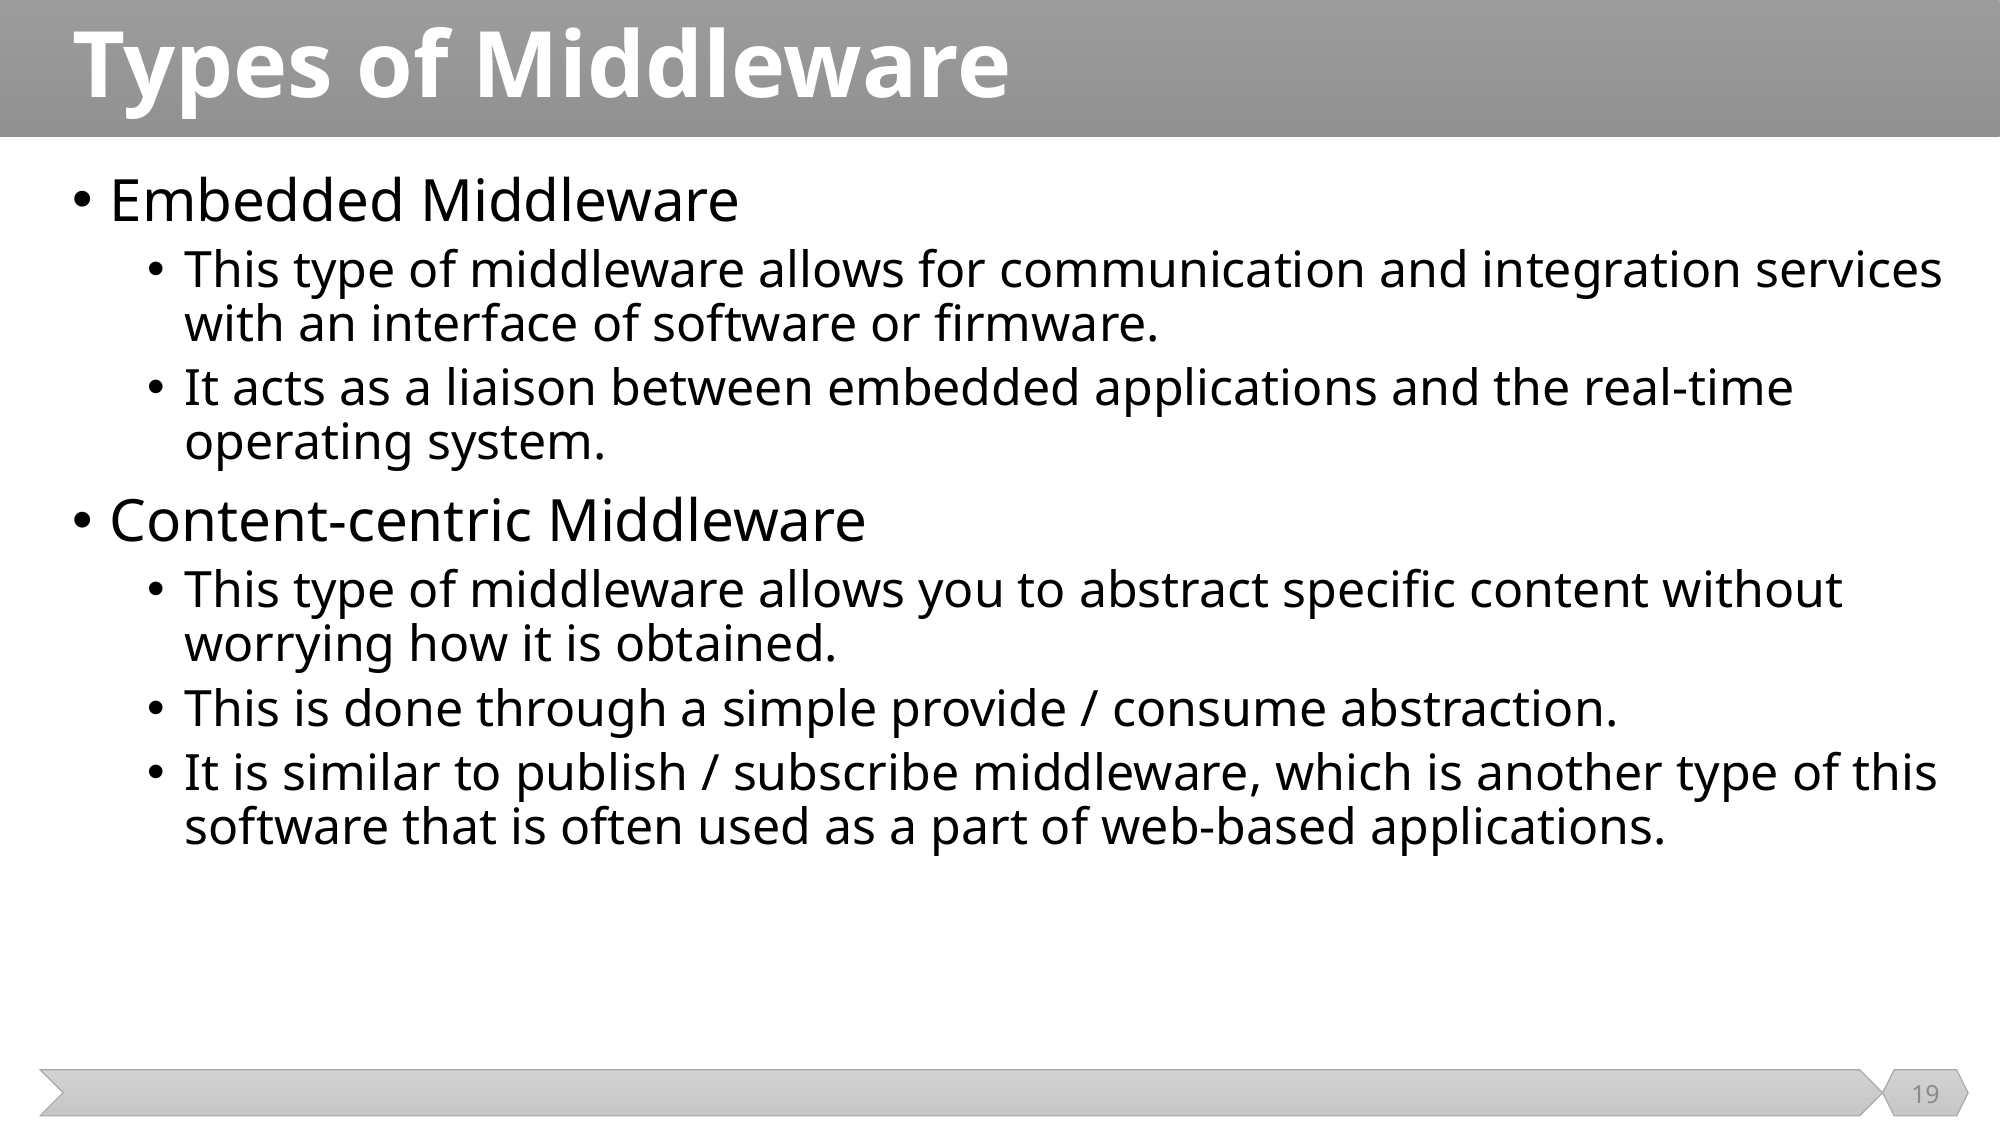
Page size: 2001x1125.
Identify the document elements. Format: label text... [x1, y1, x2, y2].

list Embedded Middleware This type of middleware allows for communication and integration services with an interface of software or firmware. It acts as a liaison between embedded applications and the real-time operating system. Content-centric Middleware This type of middleware allows you to abstract specific content without worrying how it is obtained. This is done through a simple provide / consume abstraction. It is similar to publish / subscribe middleware, which is another type of this software that is often used as a part of web-based applications. [56, 163, 1969, 1061]
title Types of Middleware [56, 0, 1969, 137]
slide_number 19 [1882, 1065, 1969, 1125]
